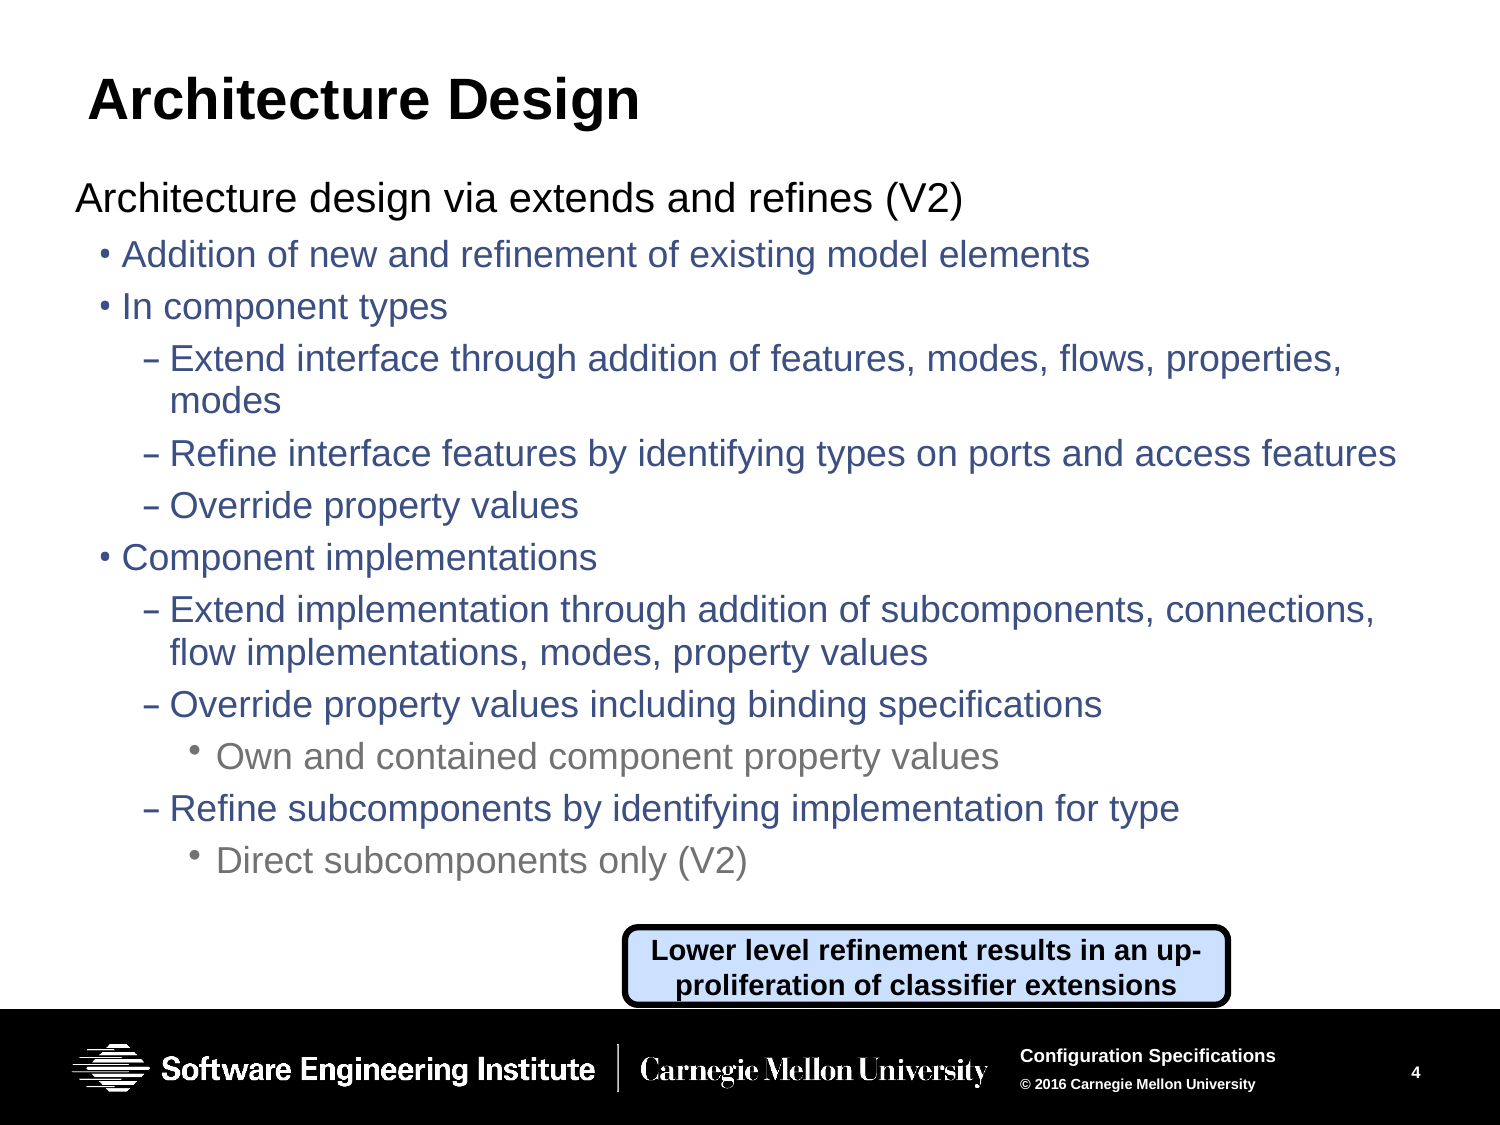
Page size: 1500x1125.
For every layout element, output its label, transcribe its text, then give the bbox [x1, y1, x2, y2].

title Architecture Design [87, 69, 1426, 133]
text_box Lower level refinement results in an up-proliferation of classifier extensions [624, 927, 1229, 1005]
picture [71, 1044, 988, 1092]
list Architecture design via extends and refines (V2) Addition of new and refinement of existing model elements In component types Extend interface through addition of features, modes, flows, properties, modes Refine interface features by identifying types on ports and access features Override property values Component implementations Extend implementation through addition of subcomponents, connections, flow implementations, modes, property values Override property values including binding specifications Own and contained component property values Refine subcomponents by identifying implementation for type Direct subcomponents only (V2) [74, 174, 1413, 963]
